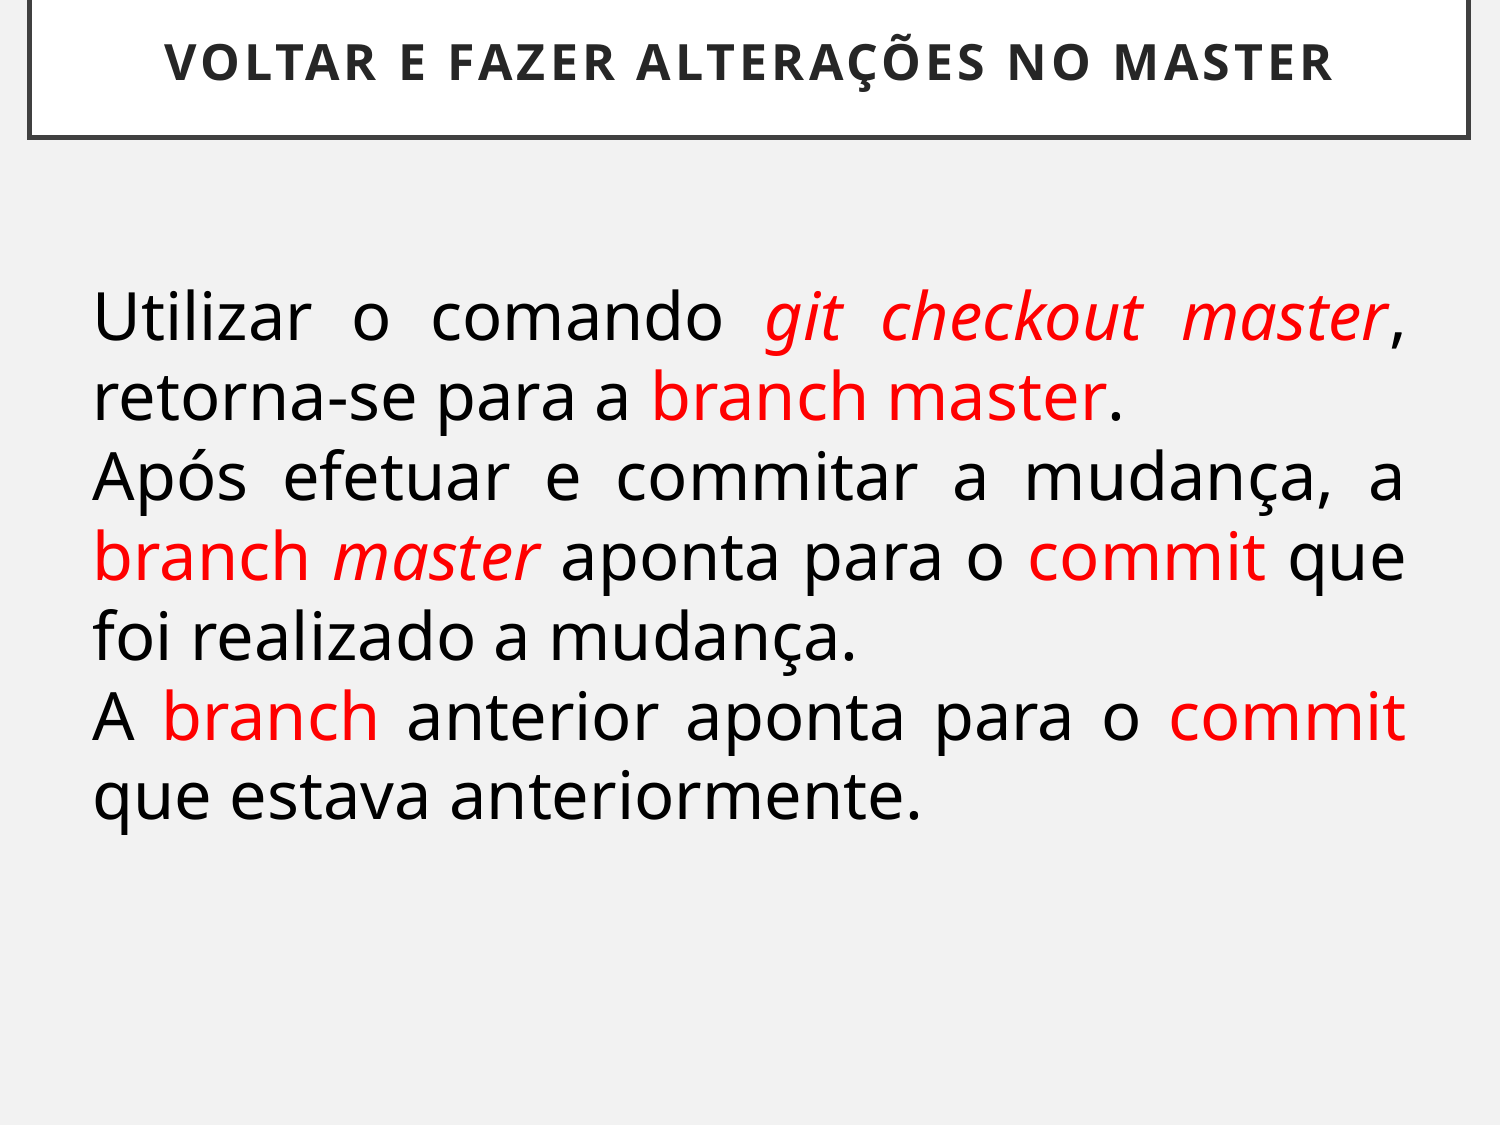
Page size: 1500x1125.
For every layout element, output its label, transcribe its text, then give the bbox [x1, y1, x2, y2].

text_box VOLTAR E FAZER ALTERAÇÕES NO MASTER [29, 0, 1469, 138]
text_box Utilizar o comando git checkout master, retorna-se para a branch master. Após efetuar e commitar a mudança, a branch master aponta para o commit que foi realizado a mudança. A branch anterior aponta para o commit que estava anteriormente. [78, 186, 1422, 841]
